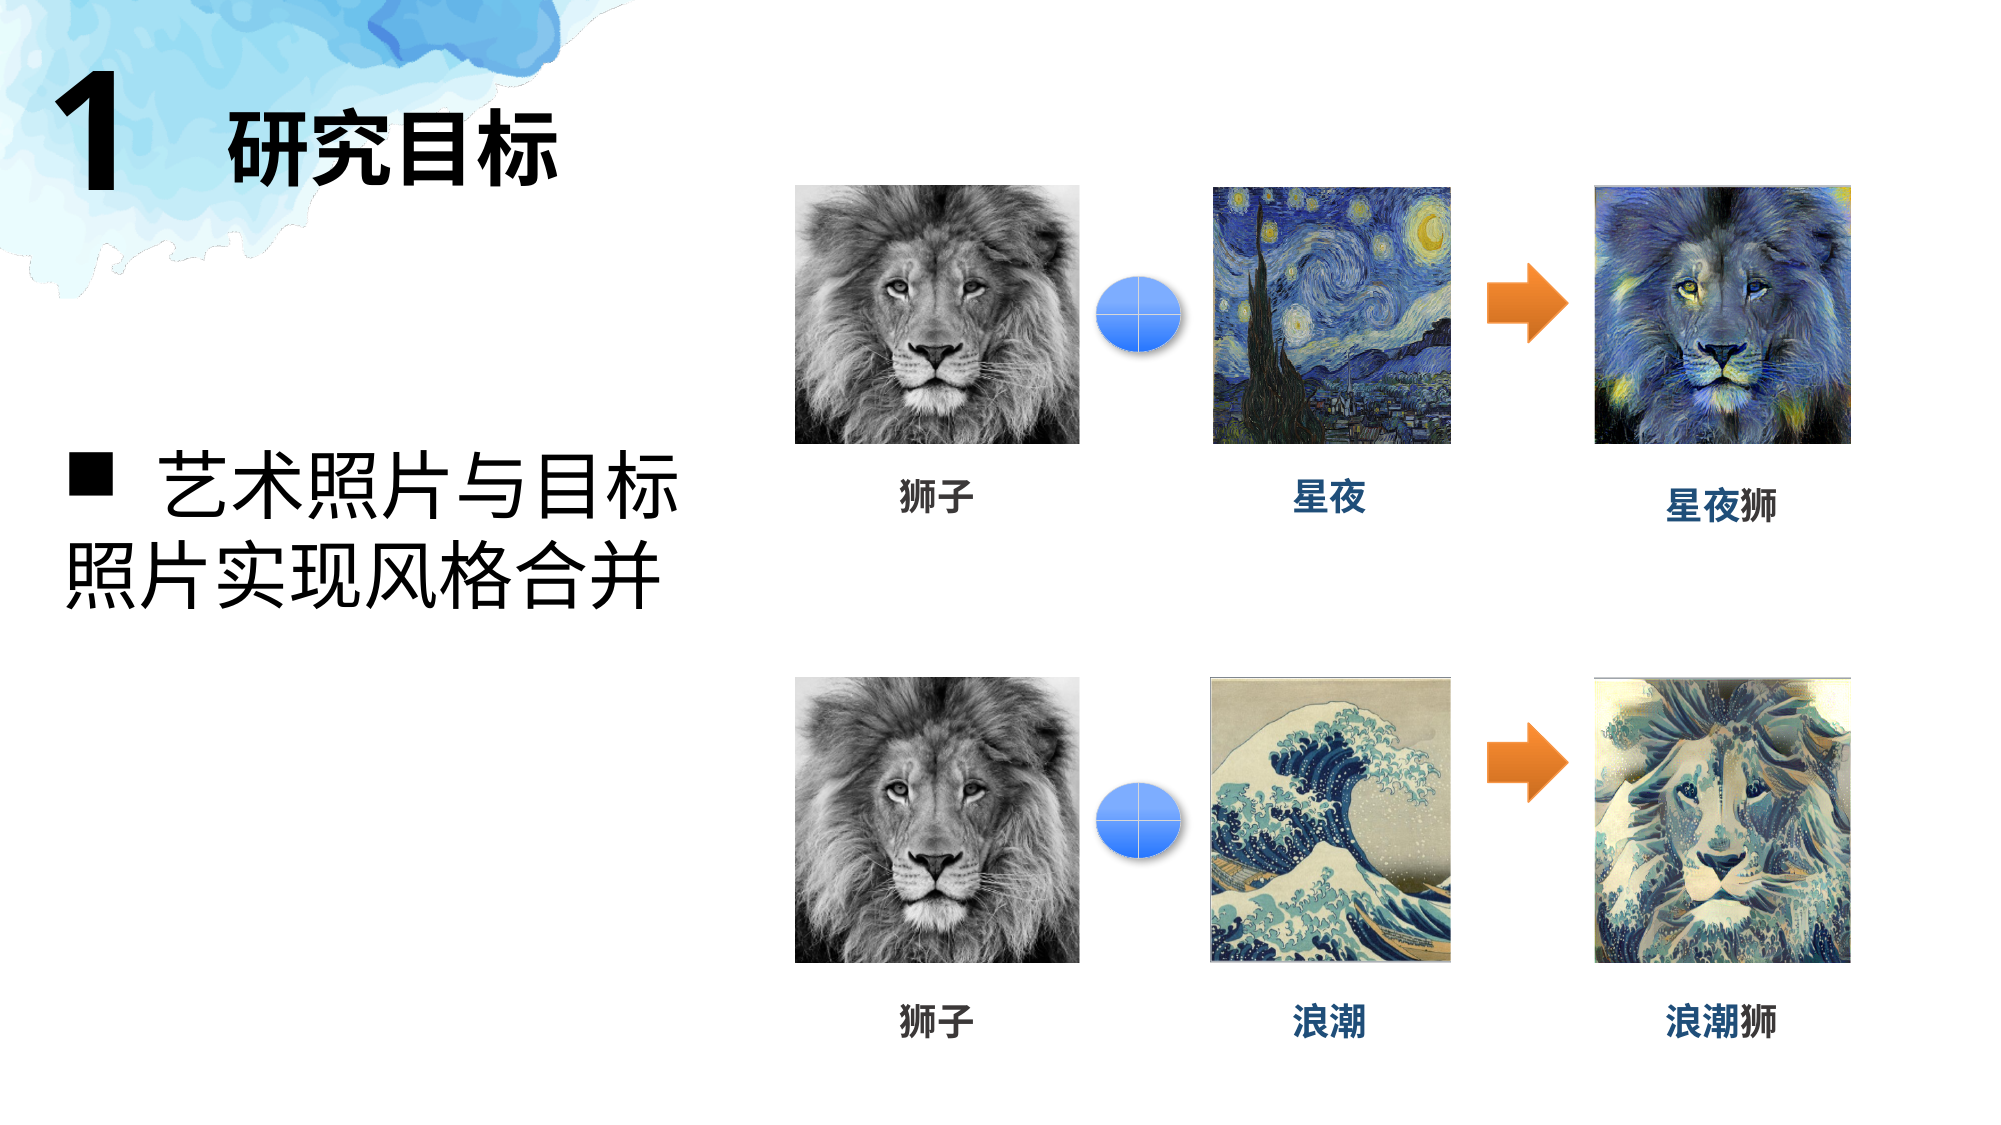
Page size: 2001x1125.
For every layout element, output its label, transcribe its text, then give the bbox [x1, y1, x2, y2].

text_box 浪潮 [1277, 990, 1383, 1050]
text_box [1487, 722, 1568, 803]
text_box 1 [30, 211, 321, 231]
text_box 星夜 [1277, 465, 1383, 526]
text_box 浪潮狮 [1650, 990, 1793, 1051]
text_box 狮子 [884, 990, 990, 1050]
picture [794, 185, 1080, 444]
text_box 狮子 [884, 465, 990, 526]
text_box 星夜狮 [1651, 475, 1794, 535]
picture [1210, 185, 1451, 444]
picture [794, 677, 1080, 963]
picture [1594, 677, 1851, 963]
text_box [1096, 782, 1181, 859]
text_box [1096, 276, 1181, 353]
text_box 艺术照片与目标照片实现风格合并 [48, 430, 742, 626]
text_box [1487, 263, 1568, 343]
picture [1594, 185, 1851, 444]
picture [0, 0, 753, 299]
picture [1210, 677, 1451, 963]
